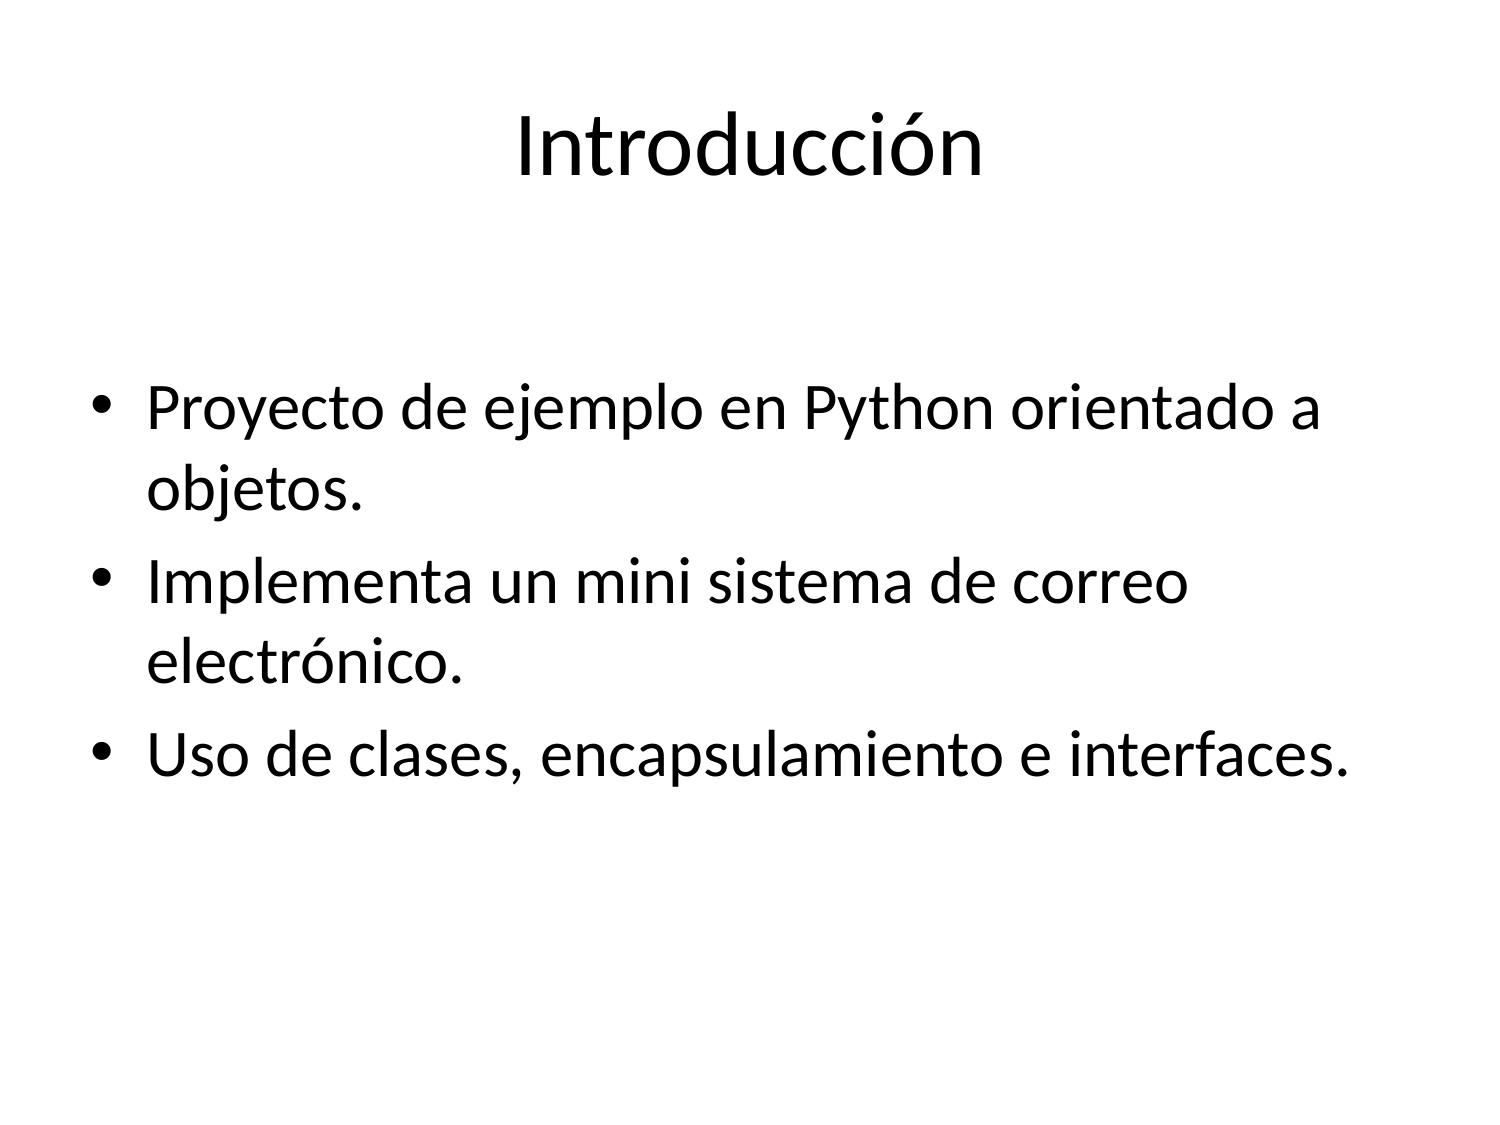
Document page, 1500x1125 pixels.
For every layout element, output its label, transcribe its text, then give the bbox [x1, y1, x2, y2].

list Proyecto de ejemplo en Python orientado a objetos. Implementa un mini sistema de correo electrónico. Uso de clases, encapsulamiento e interfaces. [75, 262, 1425, 1005]
title Introducción [75, 45, 1425, 233]
